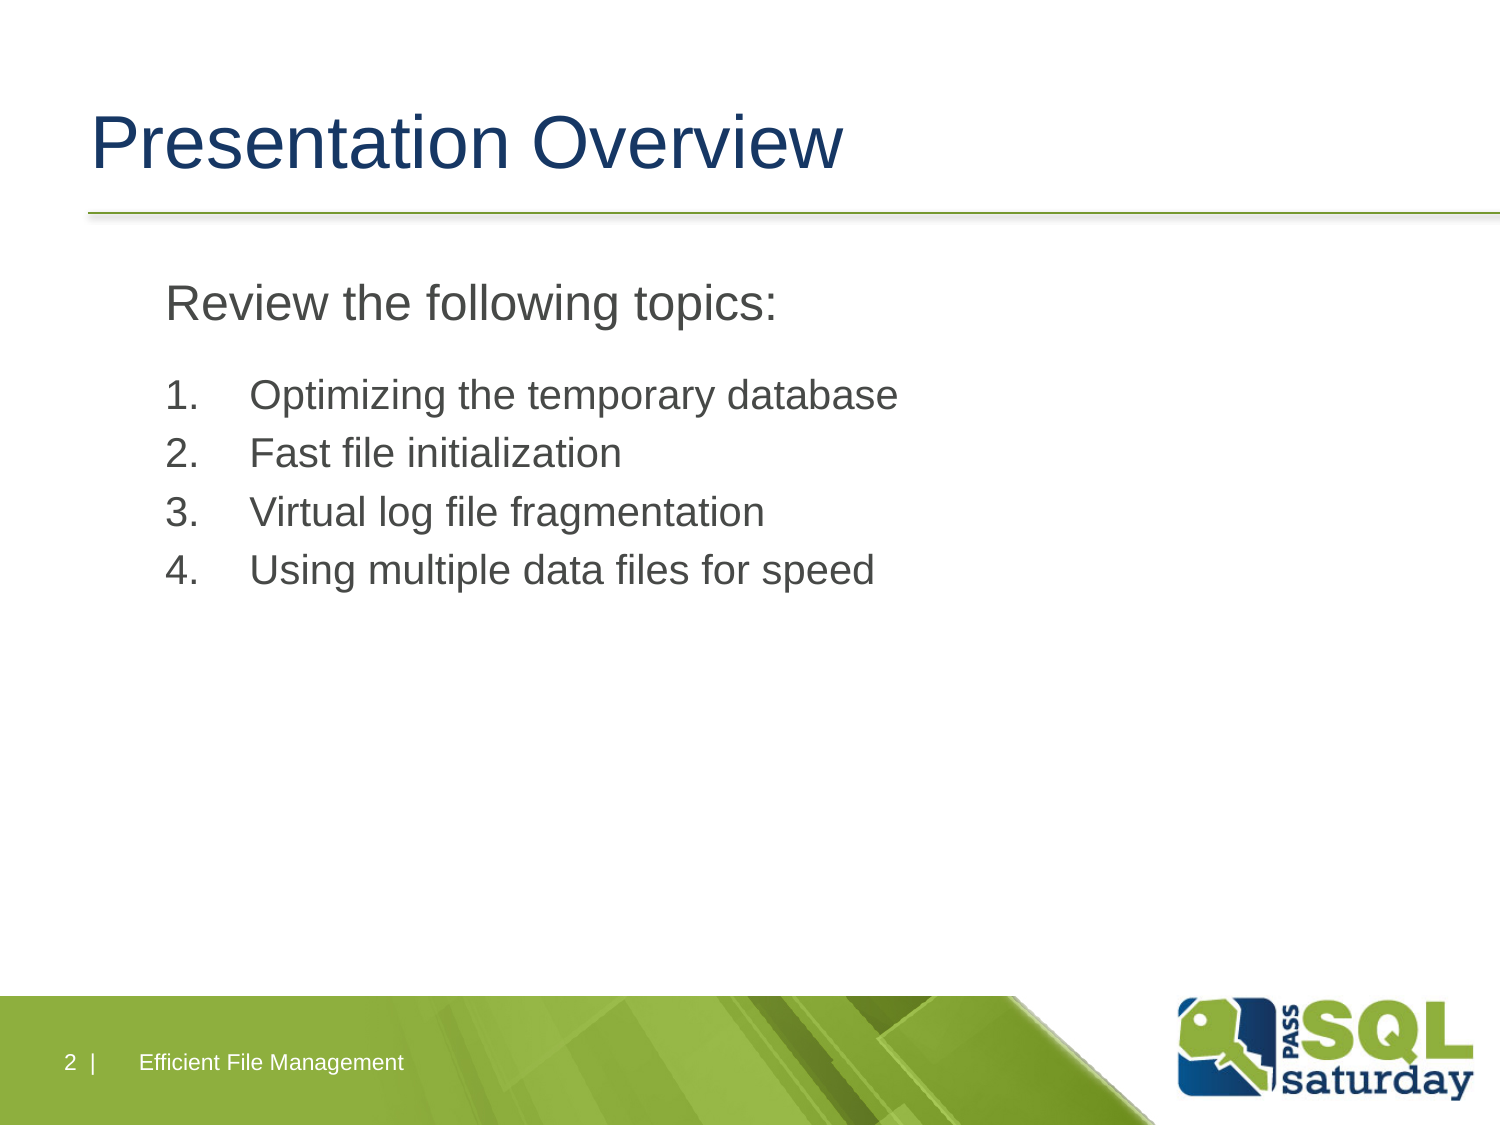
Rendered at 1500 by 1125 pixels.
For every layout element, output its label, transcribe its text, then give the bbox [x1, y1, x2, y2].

footer Efficient File Management [124, 1031, 751, 1092]
text_box 2 | [37, 1031, 124, 1092]
list Review the following topics: Optimizing the temporary database Fast file initialization Virtual log file fragmentation Using multiple data files for speed [75, 262, 1425, 1005]
picture [0, 969, 1483, 1125]
title Presentation Overview [75, 45, 1425, 233]
